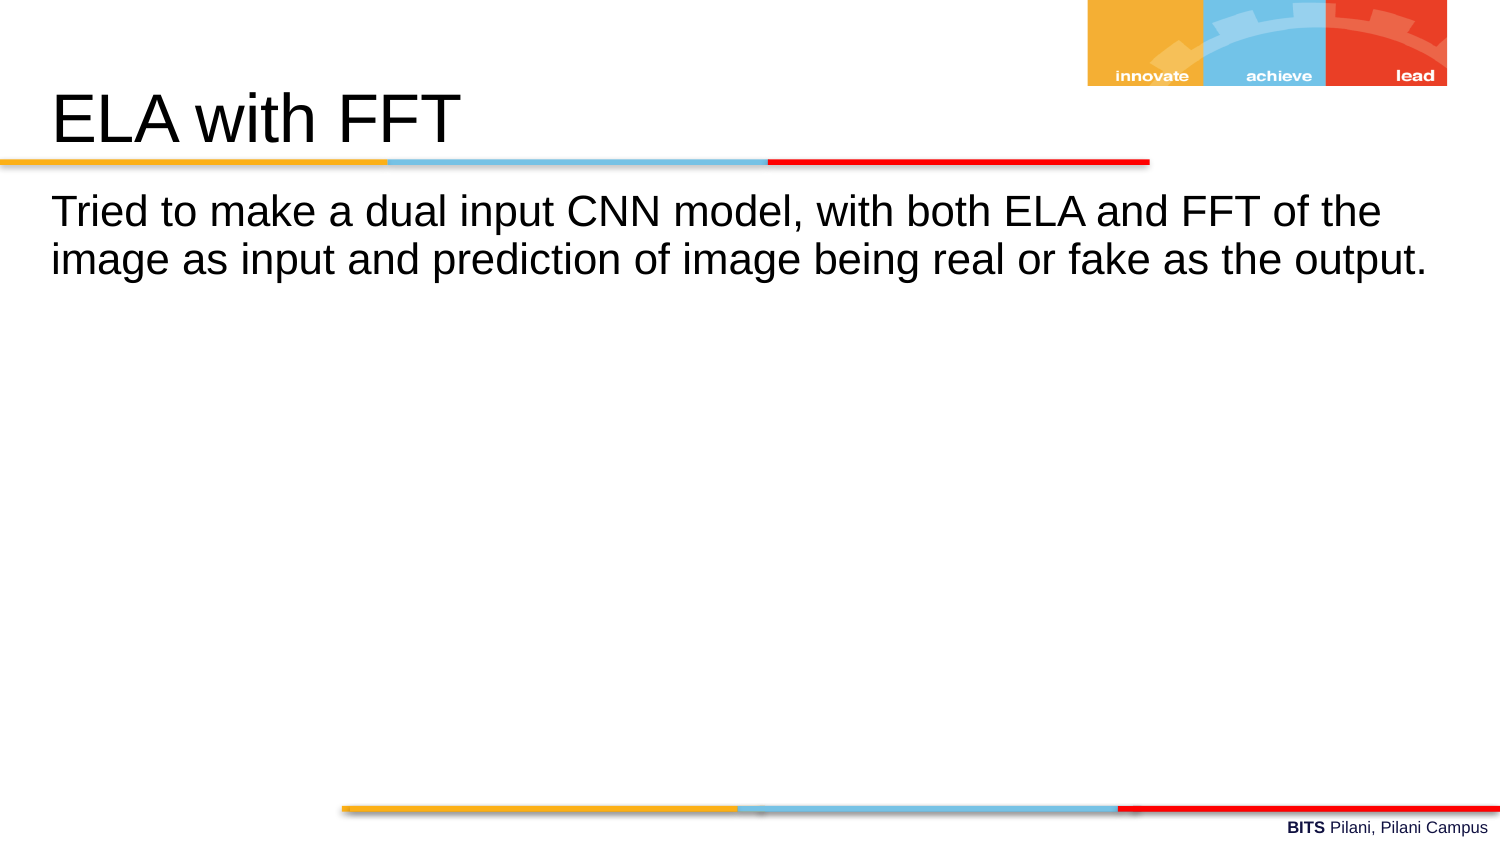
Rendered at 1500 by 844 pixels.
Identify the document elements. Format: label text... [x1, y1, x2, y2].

list Tried to make a dual input CNN model, with both ELA and FFT of the image as input and prediction of image being real or fake as the output. [51, 189, 1449, 750]
picture [1087, 0, 1448, 72]
title ELA with FFT [51, 72, 1449, 167]
